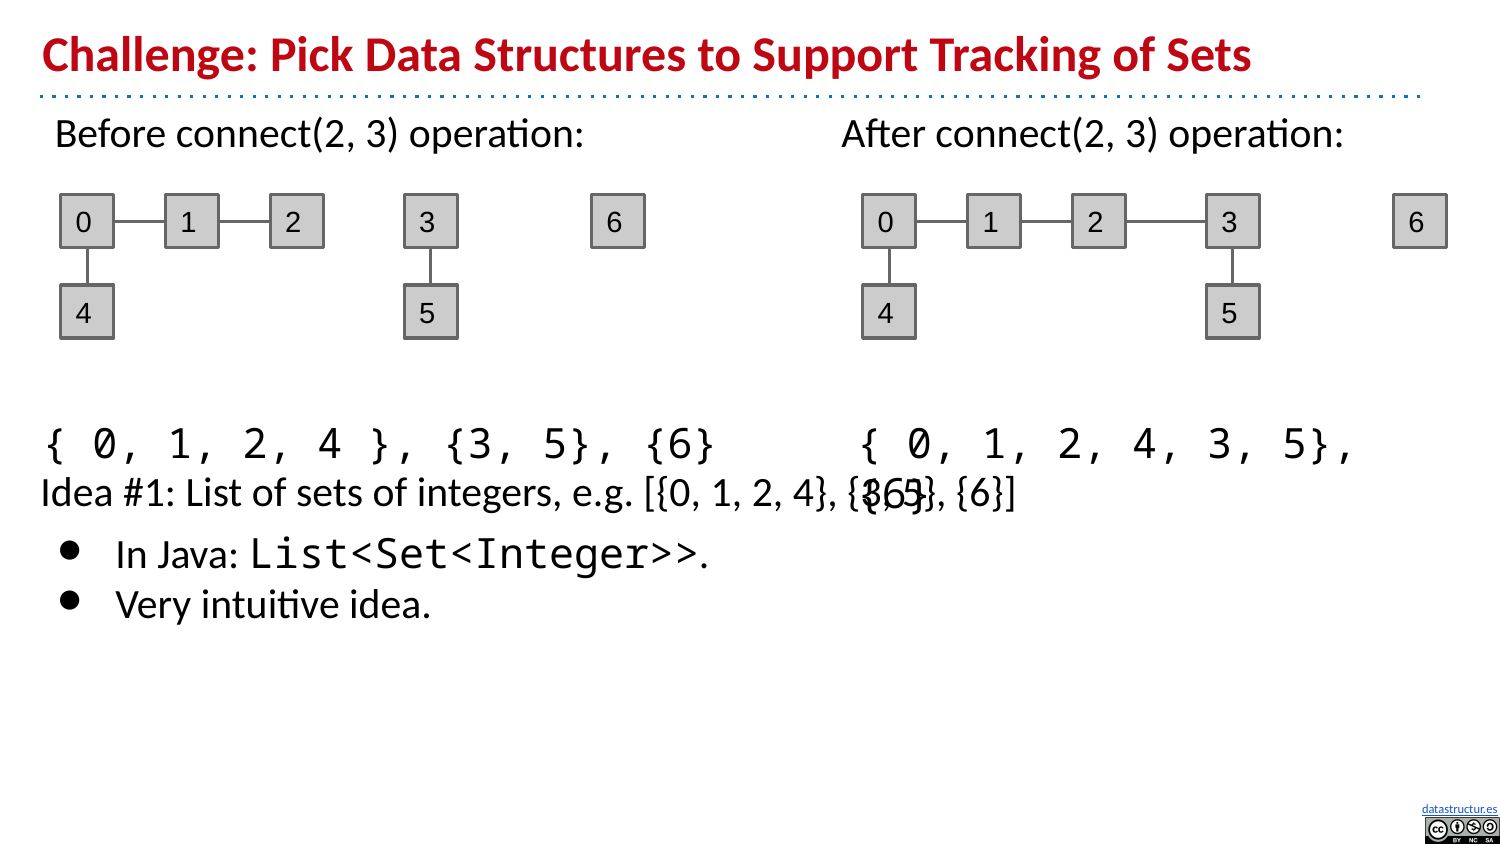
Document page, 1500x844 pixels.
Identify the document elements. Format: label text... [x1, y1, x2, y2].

text_box 1 [165, 194, 219, 248]
text_box 5 [1206, 285, 1260, 339]
text_box 4 [60, 285, 114, 339]
text_box Before connect(2, 3) operation: After connect(2, 3) operation: [39, 91, 1425, 192]
text_box 4 [862, 285, 916, 339]
text_box 0 [862, 194, 916, 248]
text_box 3 [404, 194, 458, 248]
text_box 5 [404, 285, 458, 339]
text_box Challenge: Pick Data Structures to Support Tracking of Sets [27, 15, 1378, 97]
text_box 6 [591, 194, 645, 248]
text_box 1 [967, 194, 1021, 248]
text_box { 0, 1, 2, 4, 3, 5}, {6} [841, 401, 1465, 449]
text_box 2 [1072, 194, 1126, 248]
text_box 3 [1206, 194, 1260, 248]
text_box 0 [60, 194, 114, 248]
text_box Idea #1: List of sets of integers, e.g. [{0, 1, 2, 4}, {3, 5}, {6}] In Java: List<Set<Integer>>. Very intuitive idea. [25, 449, 1465, 843]
text_box 2 [270, 194, 324, 248]
picture [1425, 817, 1500, 844]
text_box { 0, 1, 2, 4 }, {3, 5}, {6} [27, 401, 755, 449]
text_box 6 [1393, 194, 1447, 248]
